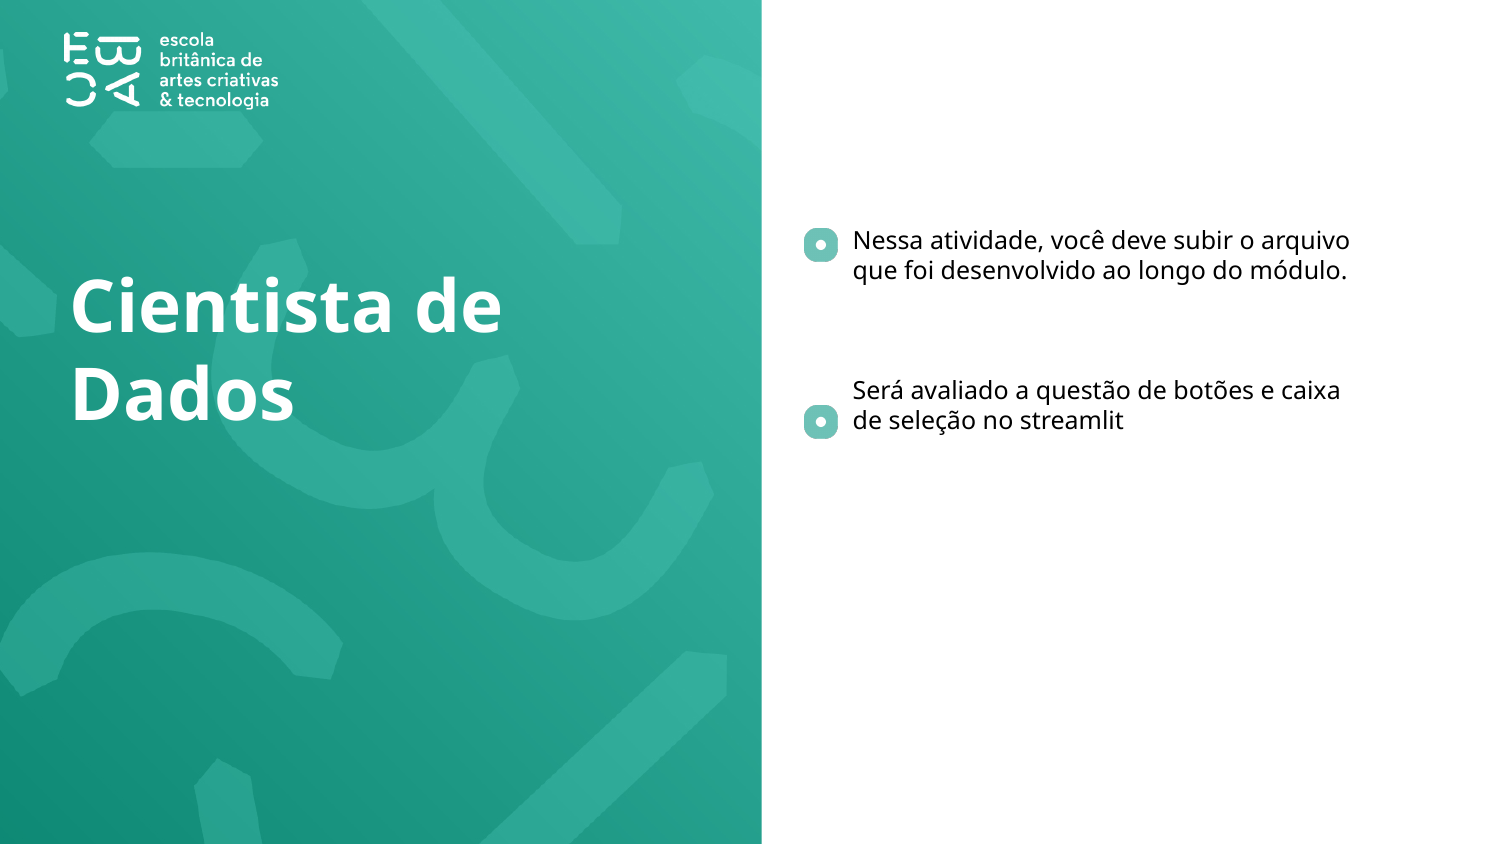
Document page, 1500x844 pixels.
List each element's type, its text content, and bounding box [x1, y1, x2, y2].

picture [0, 0, 762, 844]
text_box Nessa atividade, você deve subir o arquivo que foi desenvolvido ao longo do módulo. Será avaliado a questão de botões e caixa de seleção no streamlit [837, 217, 1388, 472]
picture [804, 227, 838, 262]
picture [804, 405, 838, 439]
